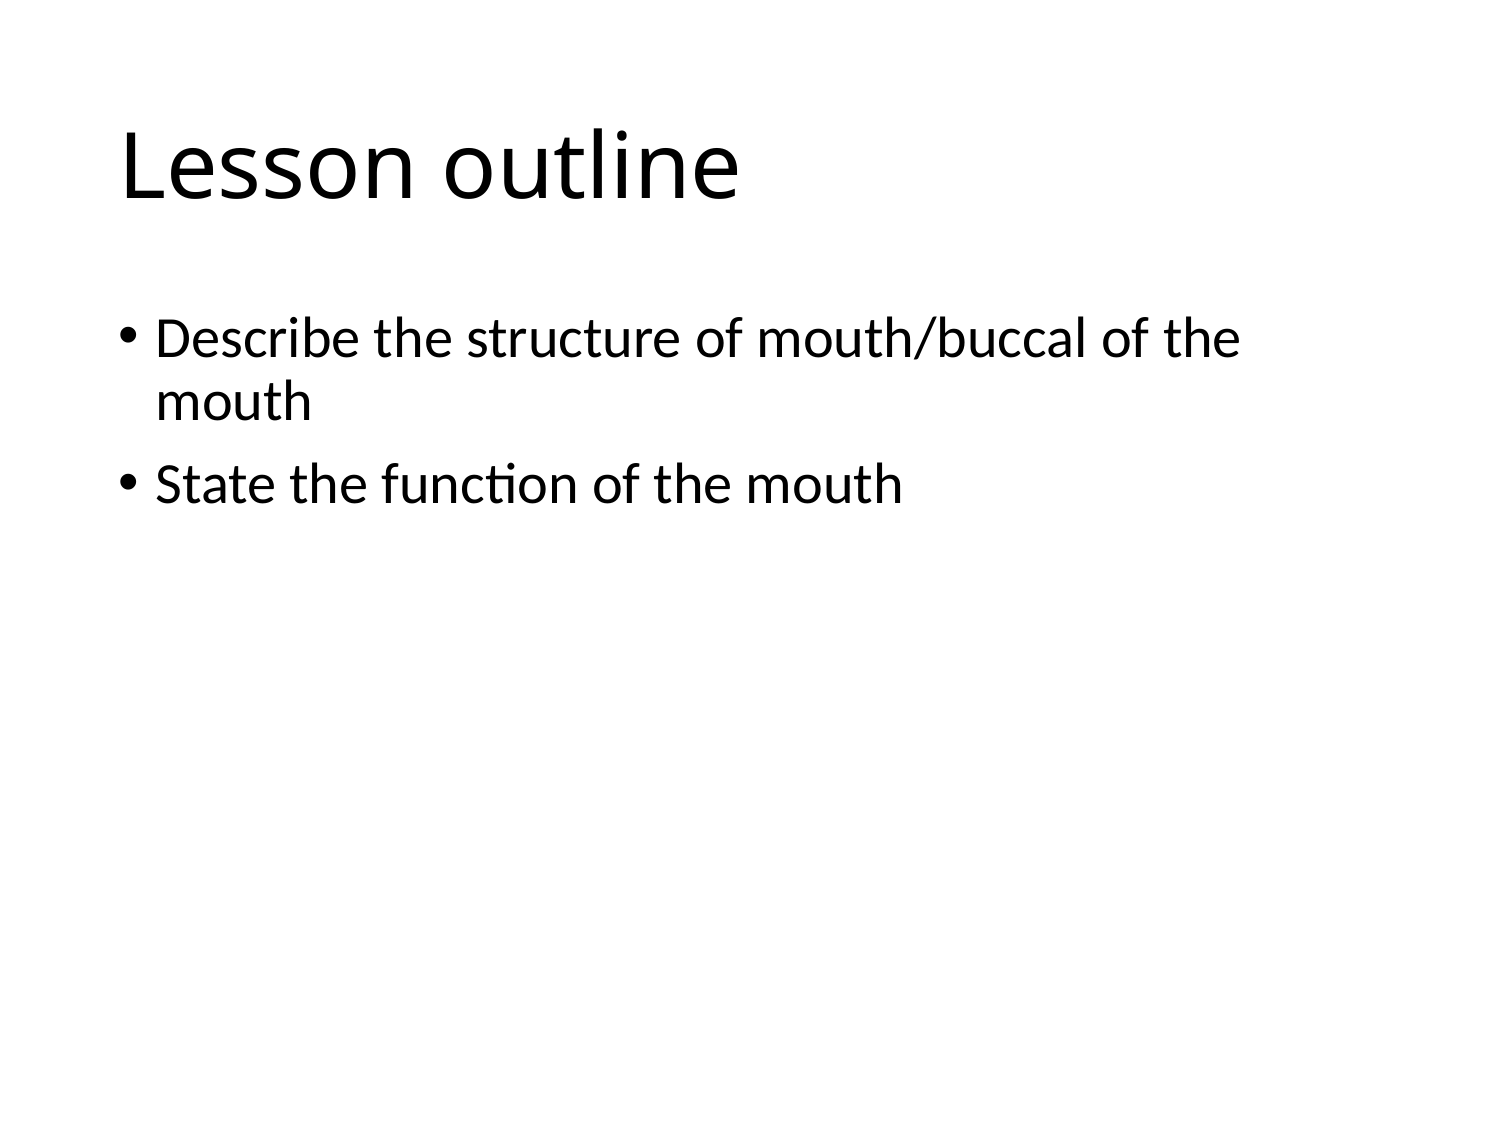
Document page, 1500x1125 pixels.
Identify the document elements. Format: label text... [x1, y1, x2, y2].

title Lesson outline [103, 59, 1397, 278]
list Describe the structure of mouth/buccal of the mouth State the function of the mouth [103, 299, 1397, 1014]
